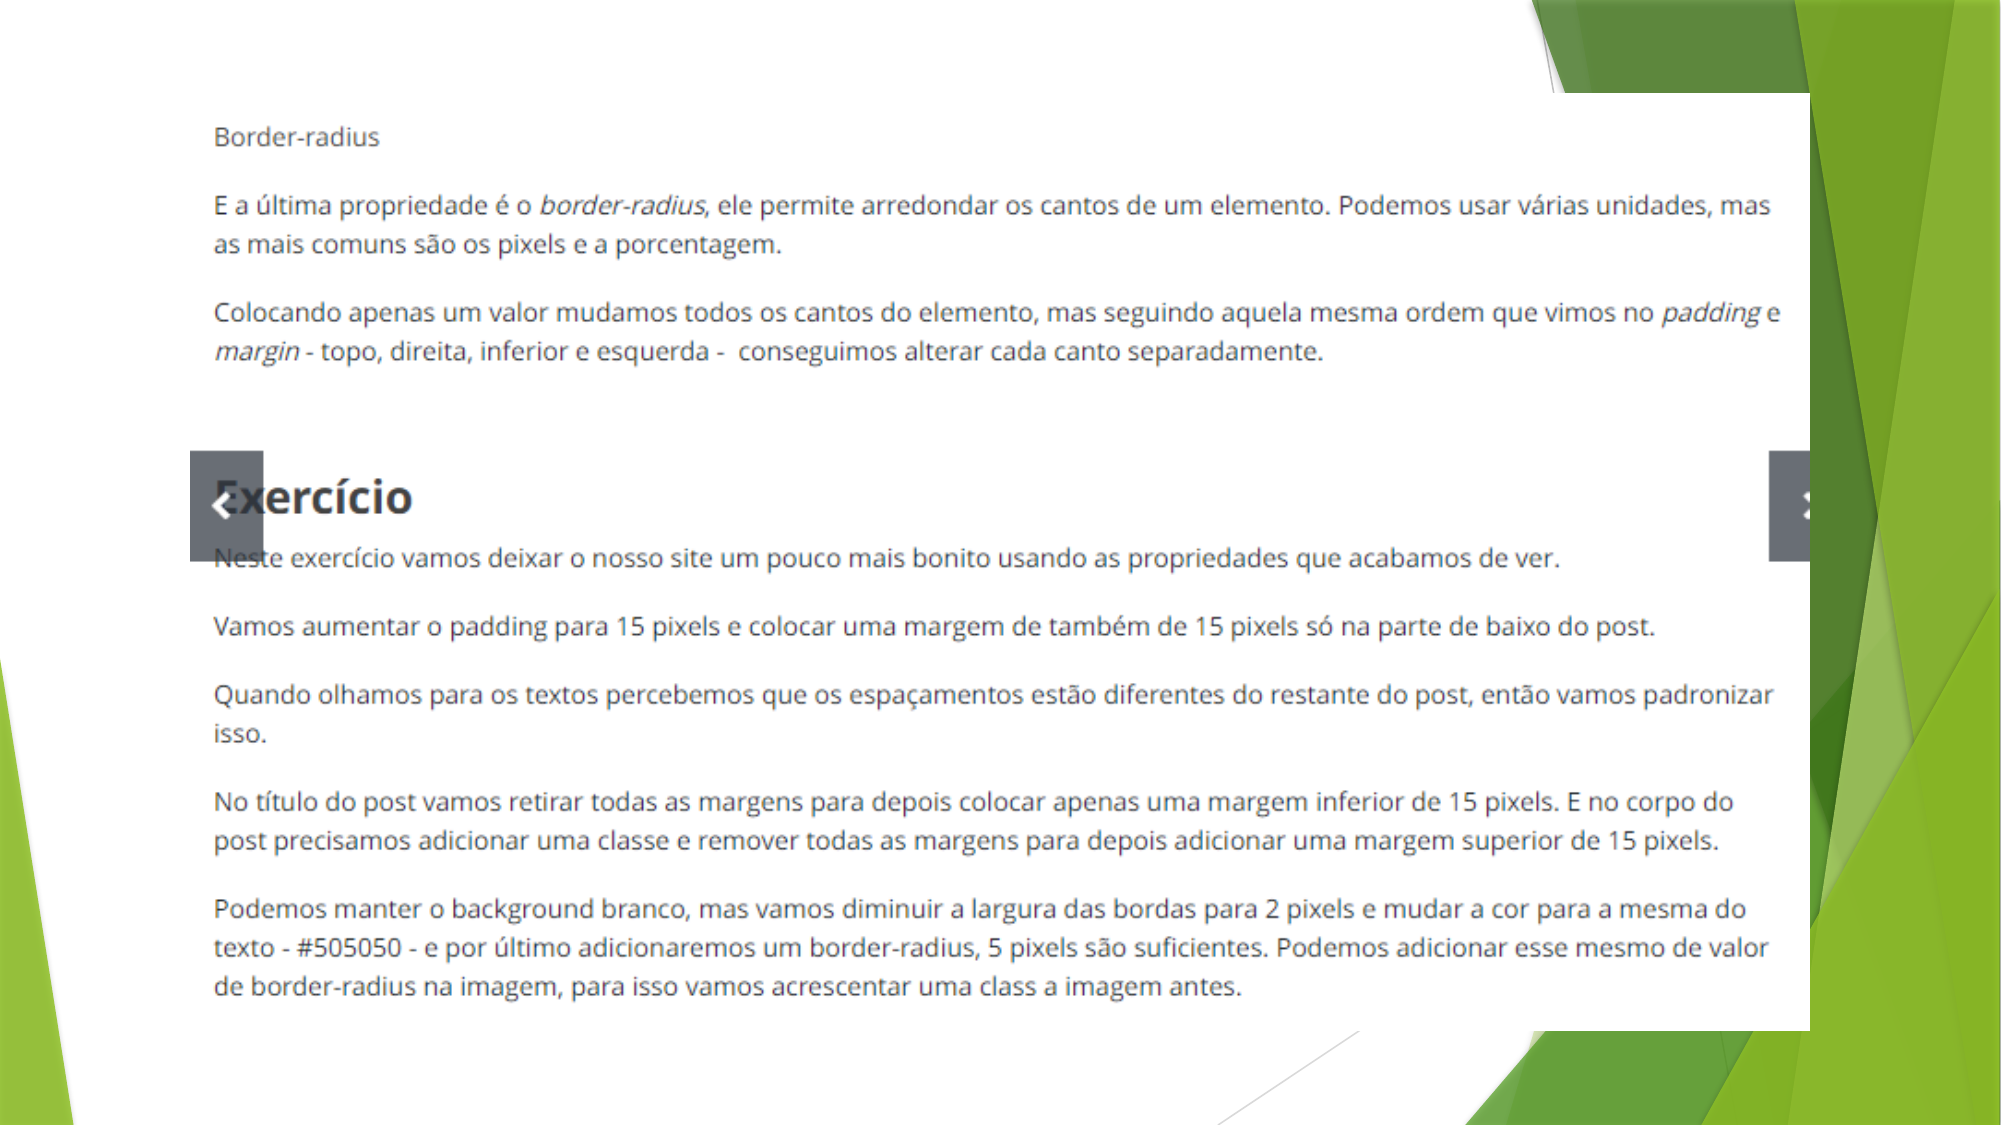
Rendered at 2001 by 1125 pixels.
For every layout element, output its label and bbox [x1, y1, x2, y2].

list [189, 93, 1811, 1032]
